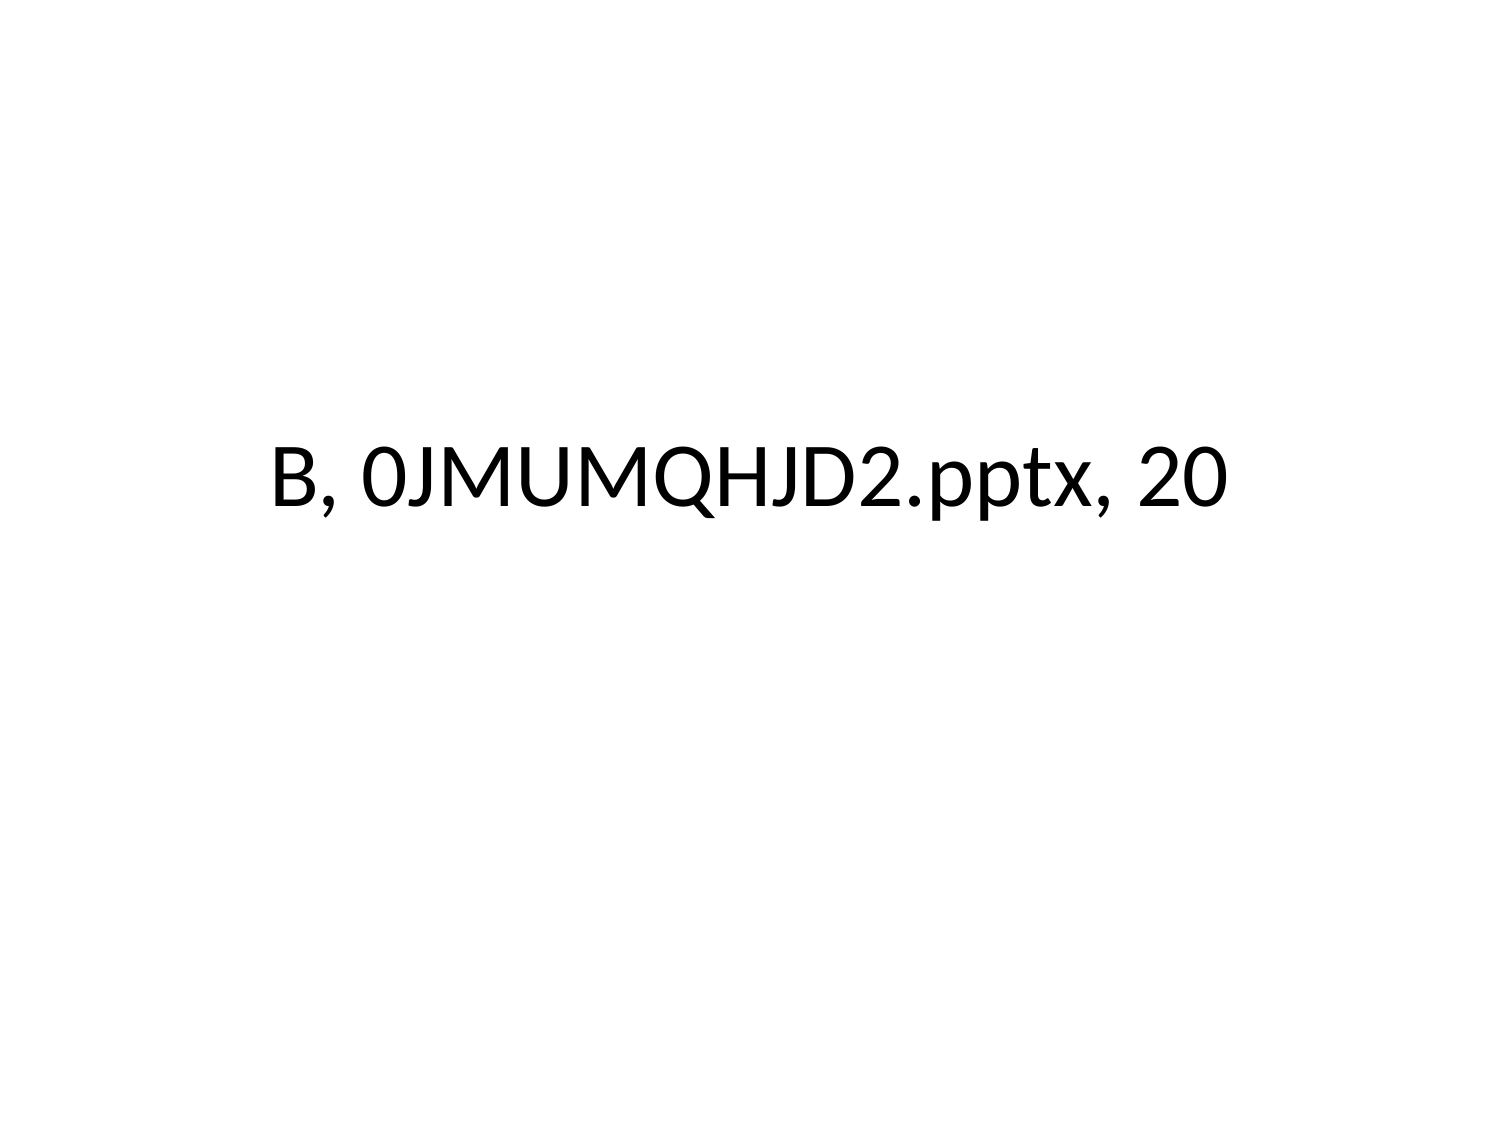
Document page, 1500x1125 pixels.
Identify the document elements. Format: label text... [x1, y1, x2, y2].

title B, 0JMUMQHJD2.pptx, 20 [112, 349, 1388, 591]
